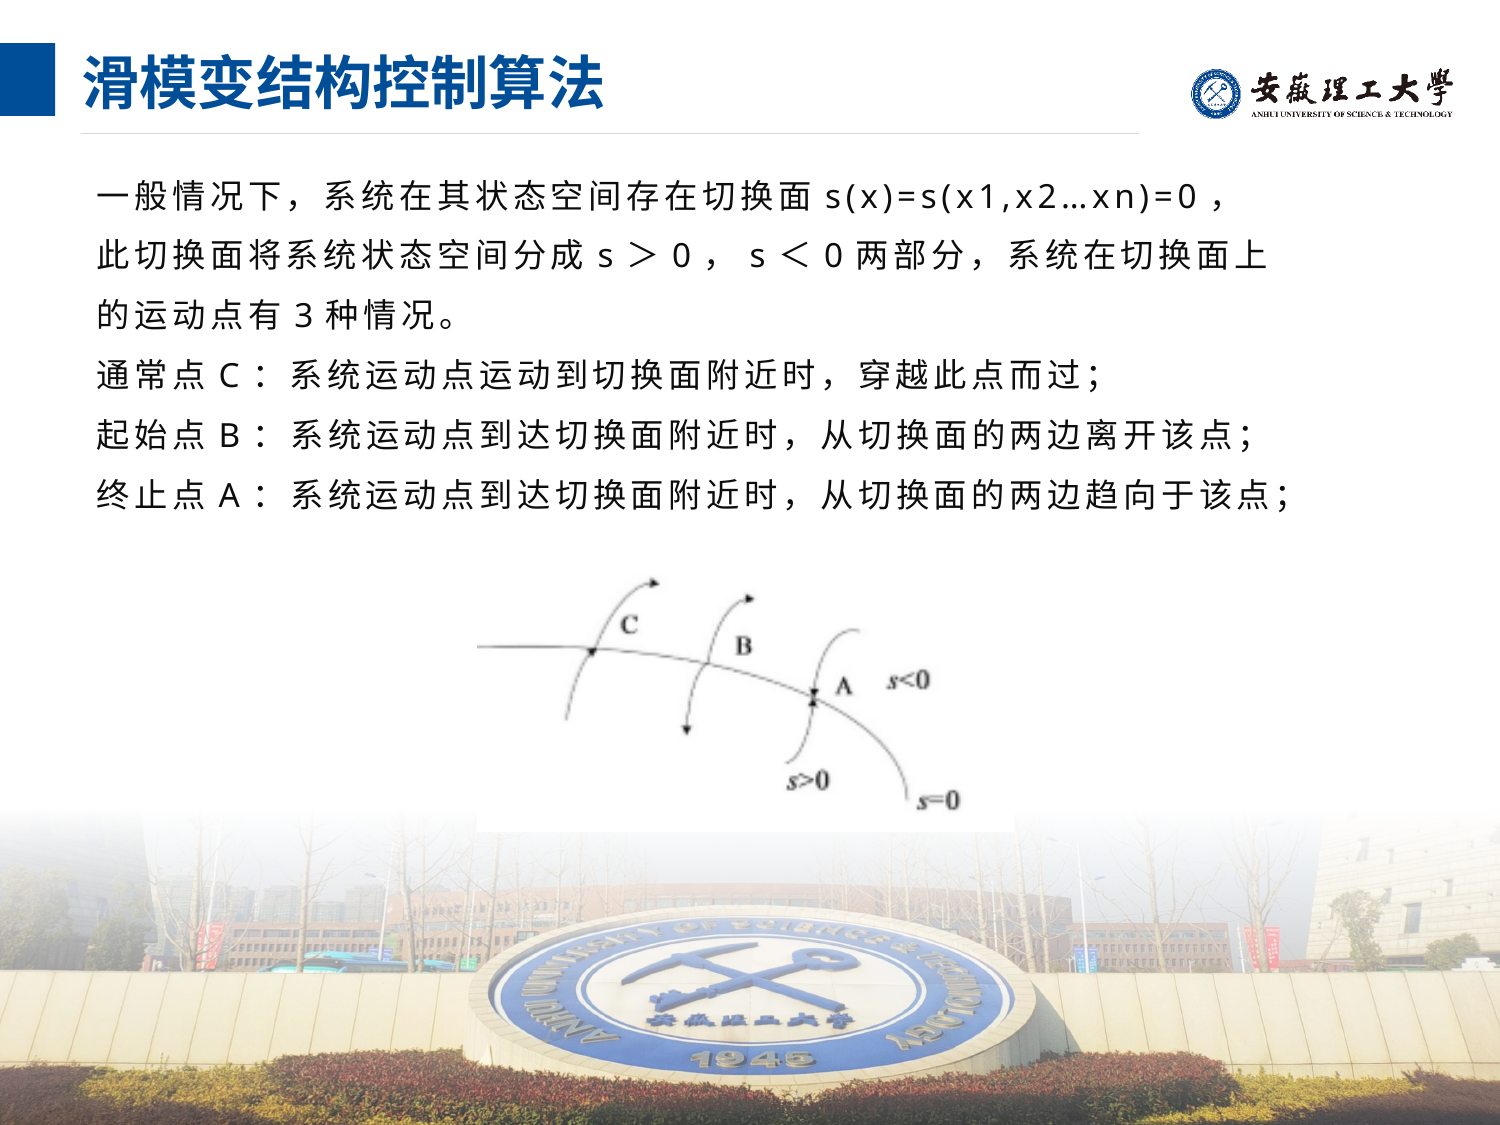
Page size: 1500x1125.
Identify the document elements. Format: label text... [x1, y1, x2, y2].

picture [1191, 68, 1453, 119]
picture [0, 420, 1500, 1125]
text_box 一般情况下，系统在其状态空间存在切换面s(x)=s(x1,x2…xn)=0， 此切换面将系统状态空间分成s＞0，s＜0两部分，系统在切换面上的运动点有3种情况。 通常点C：系统运动点运动到切换面附近时，穿越此点而过； 起始点B：系统运动点到达切换面附近时，从切换面的两边离开该点； 终止点A：系统运动点到达切换面附近时，从切换面的两边趋向于该点； [96, 154, 1308, 420]
title 滑模变结构控制算法 [81, 31, 1152, 141]
